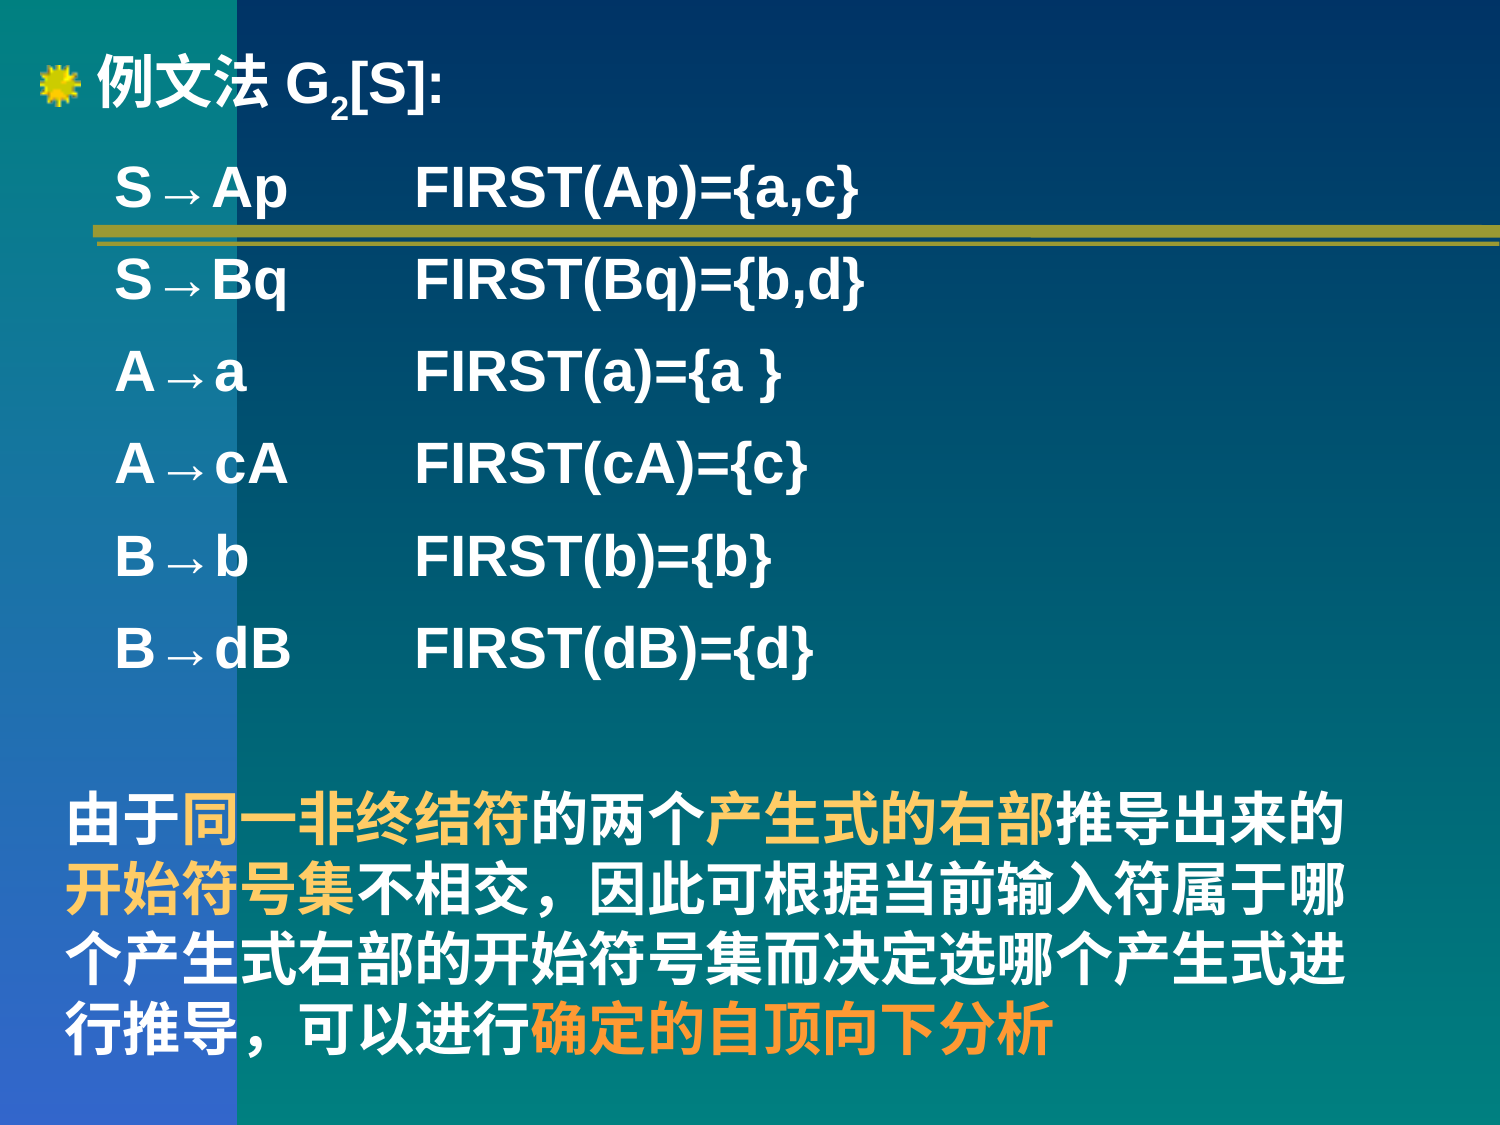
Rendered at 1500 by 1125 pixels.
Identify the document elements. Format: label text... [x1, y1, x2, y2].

picture [40, 65, 81, 107]
text_box S→Ap S→Bq A→a A→cA B→b B→dB [99, 149, 388, 689]
text_box FIRST(Ap)={a,c} FIRST(Bq)={b,d} FIRST(a)={a } FIRST(cA)={c} FIRST(b)={b} FIRST(dB)={d} [399, 149, 975, 689]
text_box 由于同一非终结符的两个产生式的右部推导出来的开始符号集不相交，因此可根据当前输入符属于哪个产生式右部的开始符号集而决定选哪个产生式进行推导，可以进行确定的自顶向下分析 [49, 774, 1413, 1070]
list 例文法G2[S]: [24, 37, 1450, 144]
